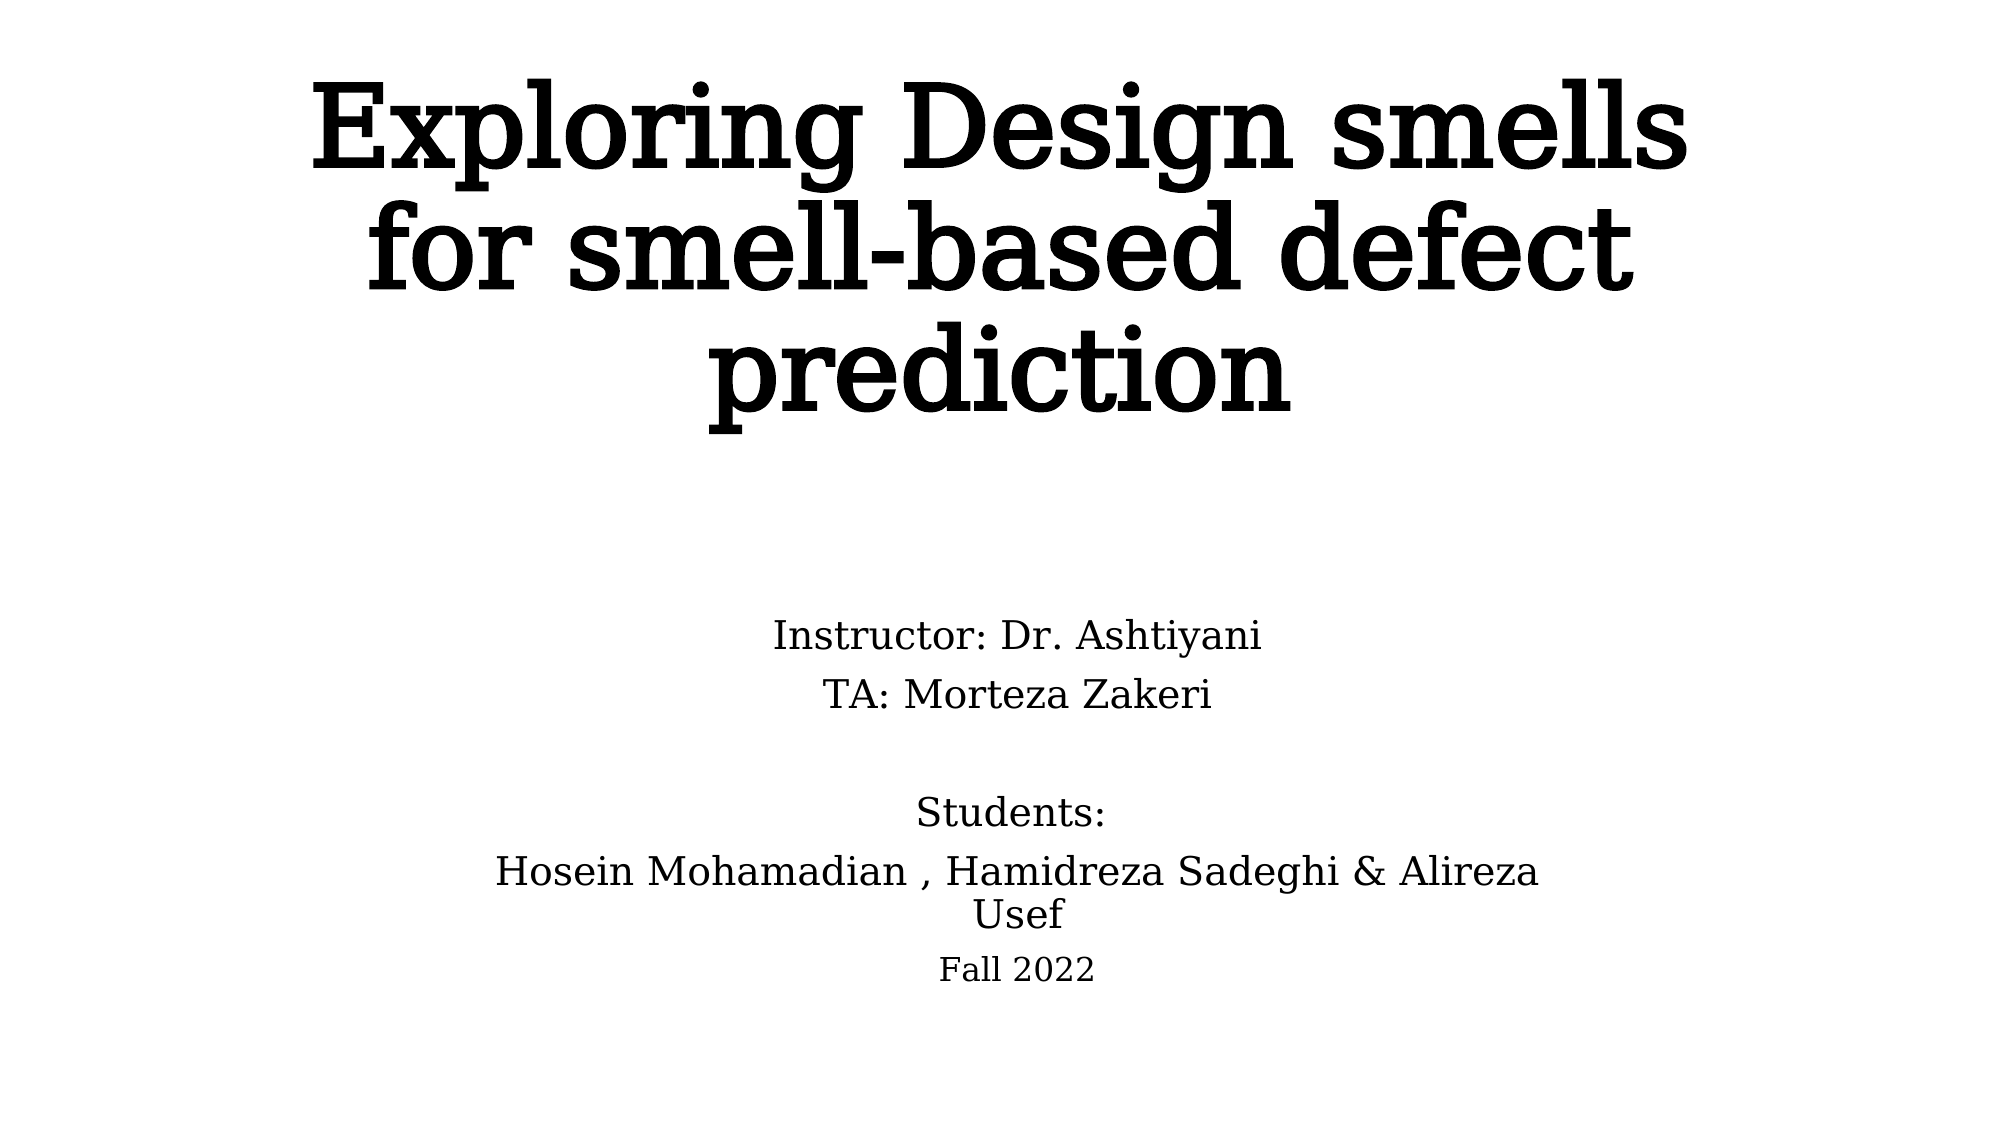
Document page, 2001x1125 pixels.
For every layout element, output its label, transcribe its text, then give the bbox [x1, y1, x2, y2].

title Exploring Design smells for smell-based defect prediction [249, 184, 1750, 576]
subtitle Instructor: Dr. Ashtiyani TA: Morteza Zakeri Students: Hosein Mohamadian , Hamidreza Sadeghi & Alireza Usef Fall 2022 [437, 608, 1598, 1000]
